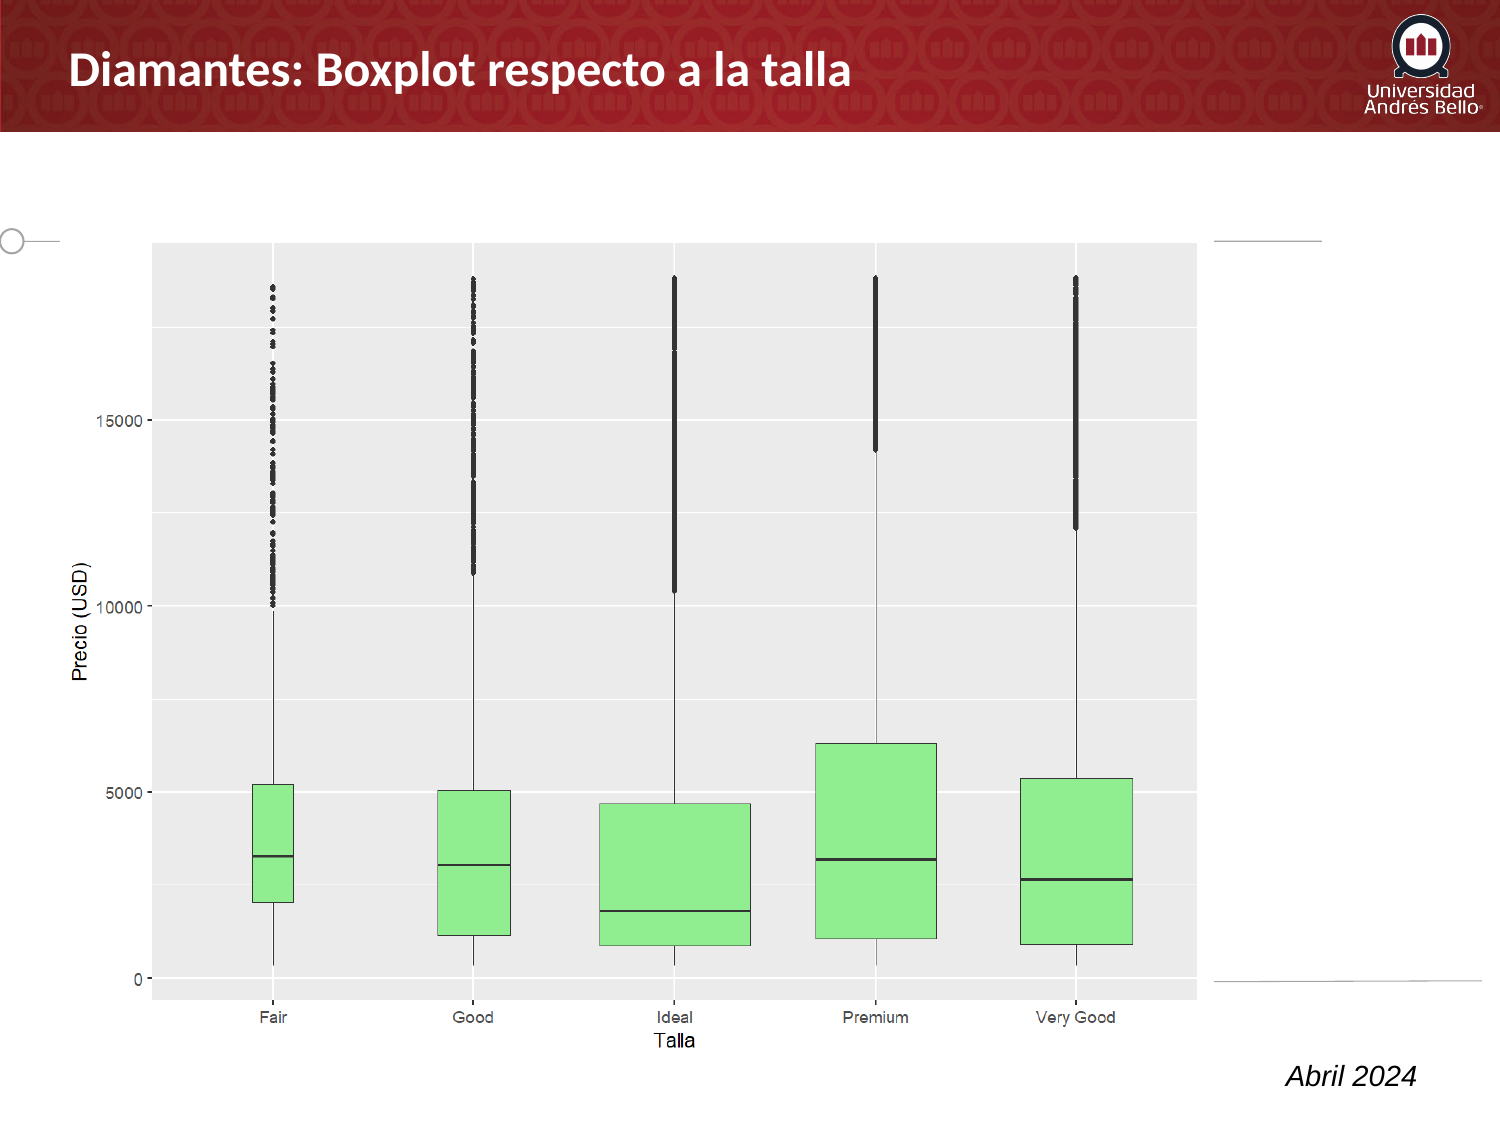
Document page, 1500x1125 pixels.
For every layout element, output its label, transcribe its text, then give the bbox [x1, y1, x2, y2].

text_box [0, 229, 24, 254]
text_box Abril 2024 [1179, 1050, 1433, 1101]
picture [59, 223, 1214, 1061]
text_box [1214, 980, 1483, 986]
picture [0, 0, 1500, 132]
